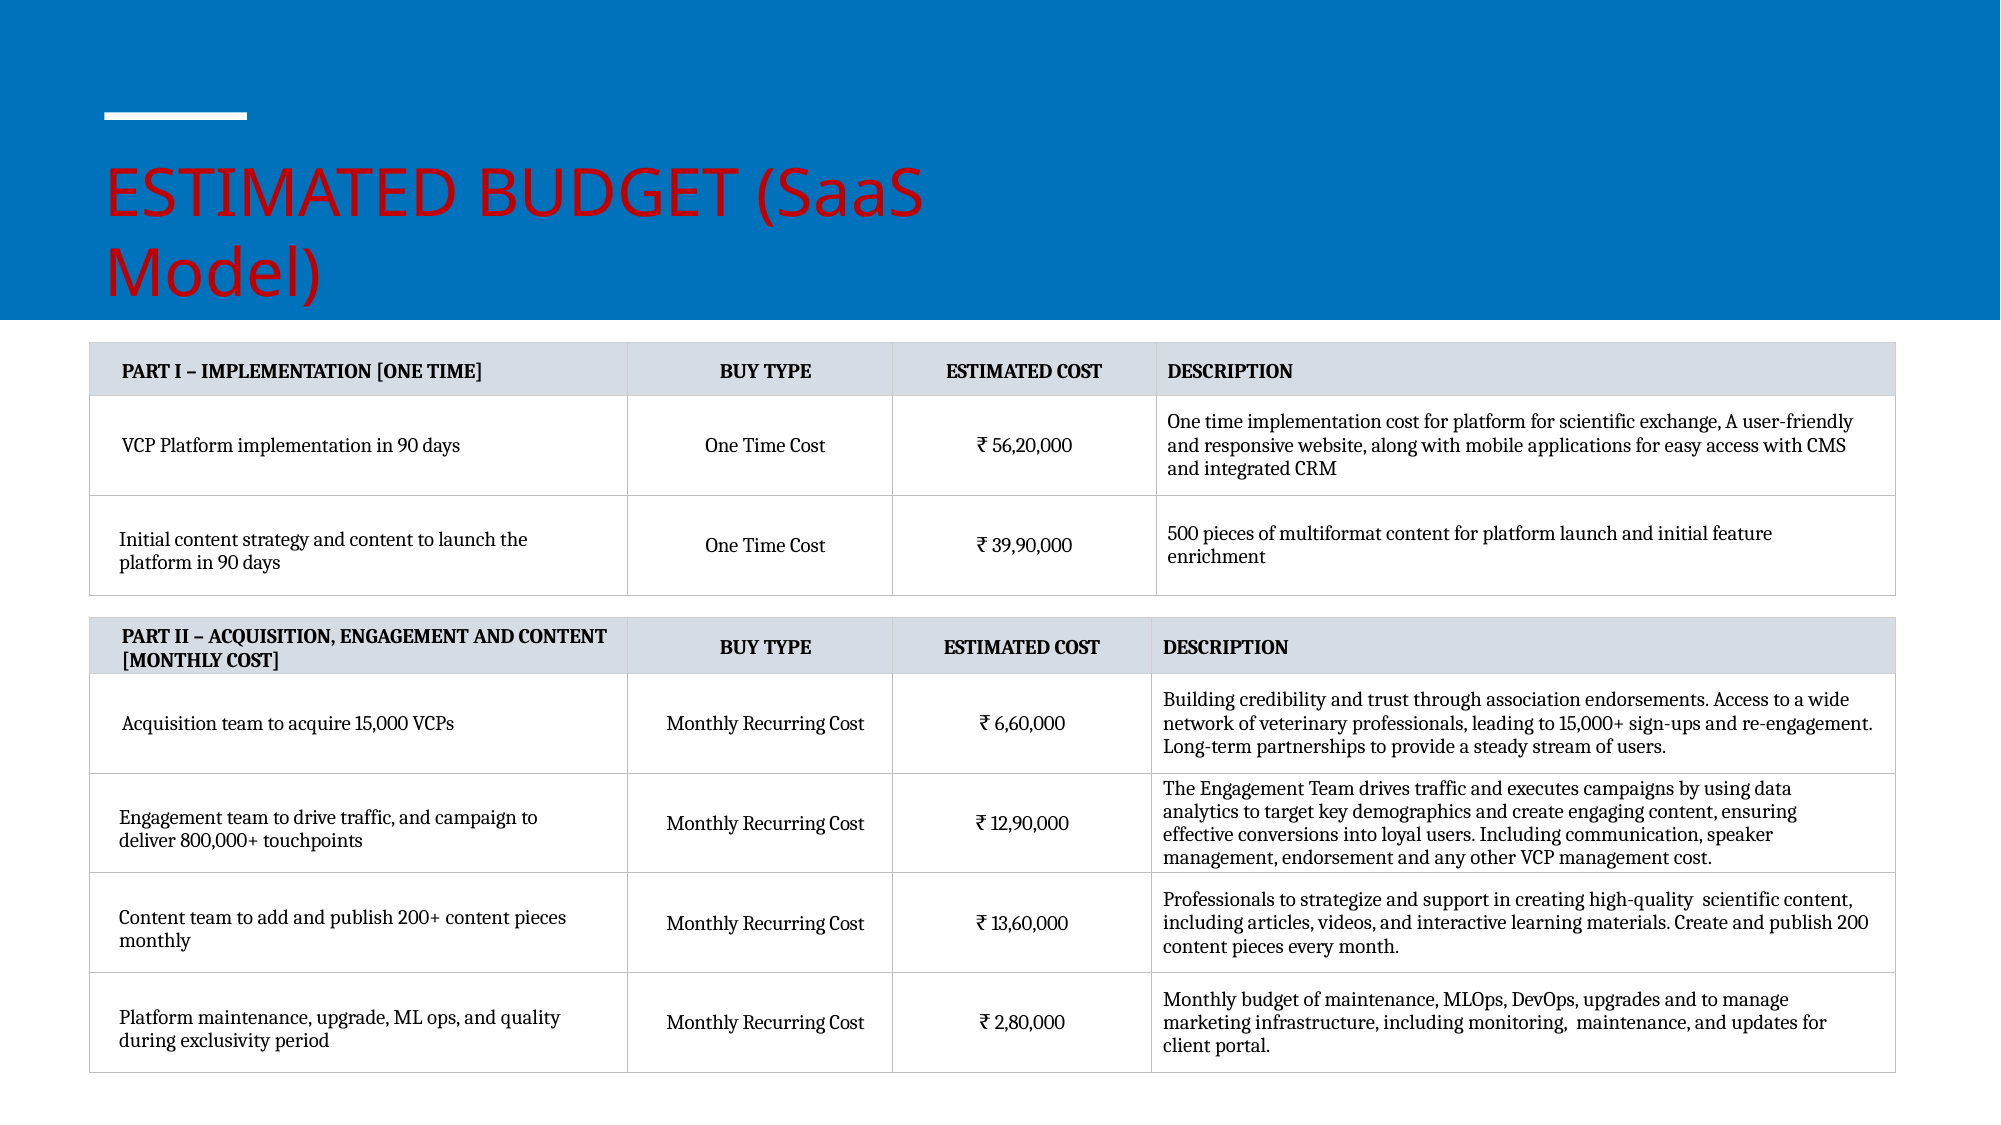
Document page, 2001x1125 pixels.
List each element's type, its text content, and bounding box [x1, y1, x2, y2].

text_box [103, 111, 248, 121]
text_box ESTIMATED BUDGET (SaaS Model) [89, 142, 1161, 317]
table_cell One Time Cost [628, 396, 892, 495]
table_cell Acquisition team to acquire 15,000 VCPs [90, 674, 627, 773]
table_cell ₹ 2,80,000 [893, 973, 1151, 1072]
table_cell 500 pieces of multiformat content for platform launch and initial feature enrichment [1157, 496, 1895, 595]
table_cell One time implementation cost for platform for scientific exchange, A user-friendly and responsive website, along with mobile applications for easy access with CMS and integrated CRM [1157, 396, 1895, 495]
table_header ESTIMATED COST [893, 618, 1151, 673]
table_cell Monthly budget of maintenance, MLOps, DevOps, upgrades and to manage marketing infrastructure, including monitoring, maintenance, and updates for client portal. [1152, 973, 1895, 1072]
table_cell ₹ 13,60,000 [893, 873, 1151, 972]
table_cell ₹ 12,90,000 [893, 774, 1151, 872]
table_cell ₹ 39,90,000 [893, 496, 1156, 595]
table_cell Initial content strategy and content to launch the platform in 90 days [90, 496, 627, 595]
table_header PART I – IMPLEMENTATION [ONE TIME] [90, 343, 627, 395]
table_cell Monthly Recurring Cost [628, 973, 892, 1072]
table_cell Monthly Recurring Cost [628, 774, 892, 872]
table_cell Platform maintenance, upgrade, ML ops, and quality during exclusivity period [90, 973, 627, 1072]
table_header PART II – ACQUISITION, ENGAGEMENT AND CONTENT [MONTHLY COST] [90, 618, 627, 673]
table_cell One Time Cost [628, 496, 892, 595]
table_cell Professionals to strategize and support in creating high-quality scientific content, including articles, videos, and interactive learning materials. Create and publish 200 content pieces every month. [1152, 873, 1895, 972]
table_header DESCRIPTION [1152, 618, 1895, 673]
table_cell ₹ 56,20,000 [893, 396, 1156, 495]
table_header BUY TYPE [628, 618, 892, 673]
table_header DESCRIPTION [1157, 343, 1895, 395]
table_header BUY TYPE [628, 343, 892, 395]
table_header ESTIMATED COST [893, 343, 1156, 395]
table_cell Monthly Recurring Cost [628, 674, 892, 773]
text_box [0, 0, 2000, 321]
table_cell Building credibility and trust through association endorsements. Access to a wide network of veterinary professionals, leading to 15,000+ sign-ups and re-engagement. Long-term partnerships to provide a steady stream of users. [1152, 674, 1895, 773]
table_cell ₹ 6,60,000 [893, 674, 1151, 773]
table_cell The Engagement Team drives traffic and executes campaigns by using data analytics to target key demographics and create engaging content, ensuring effective conversions into loyal users. Including communication, speaker management, endorsement and any other VCP management cost. [1152, 774, 1895, 872]
table_cell Monthly Recurring Cost [628, 873, 892, 972]
table_cell VCP Platform implementation in 90 days [90, 396, 627, 495]
table_cell Engagement team to drive traffic, and campaign to deliver 800,000+ touchpoints [90, 774, 627, 872]
table_cell Content team to add and publish 200+ content pieces monthly [90, 873, 627, 972]
